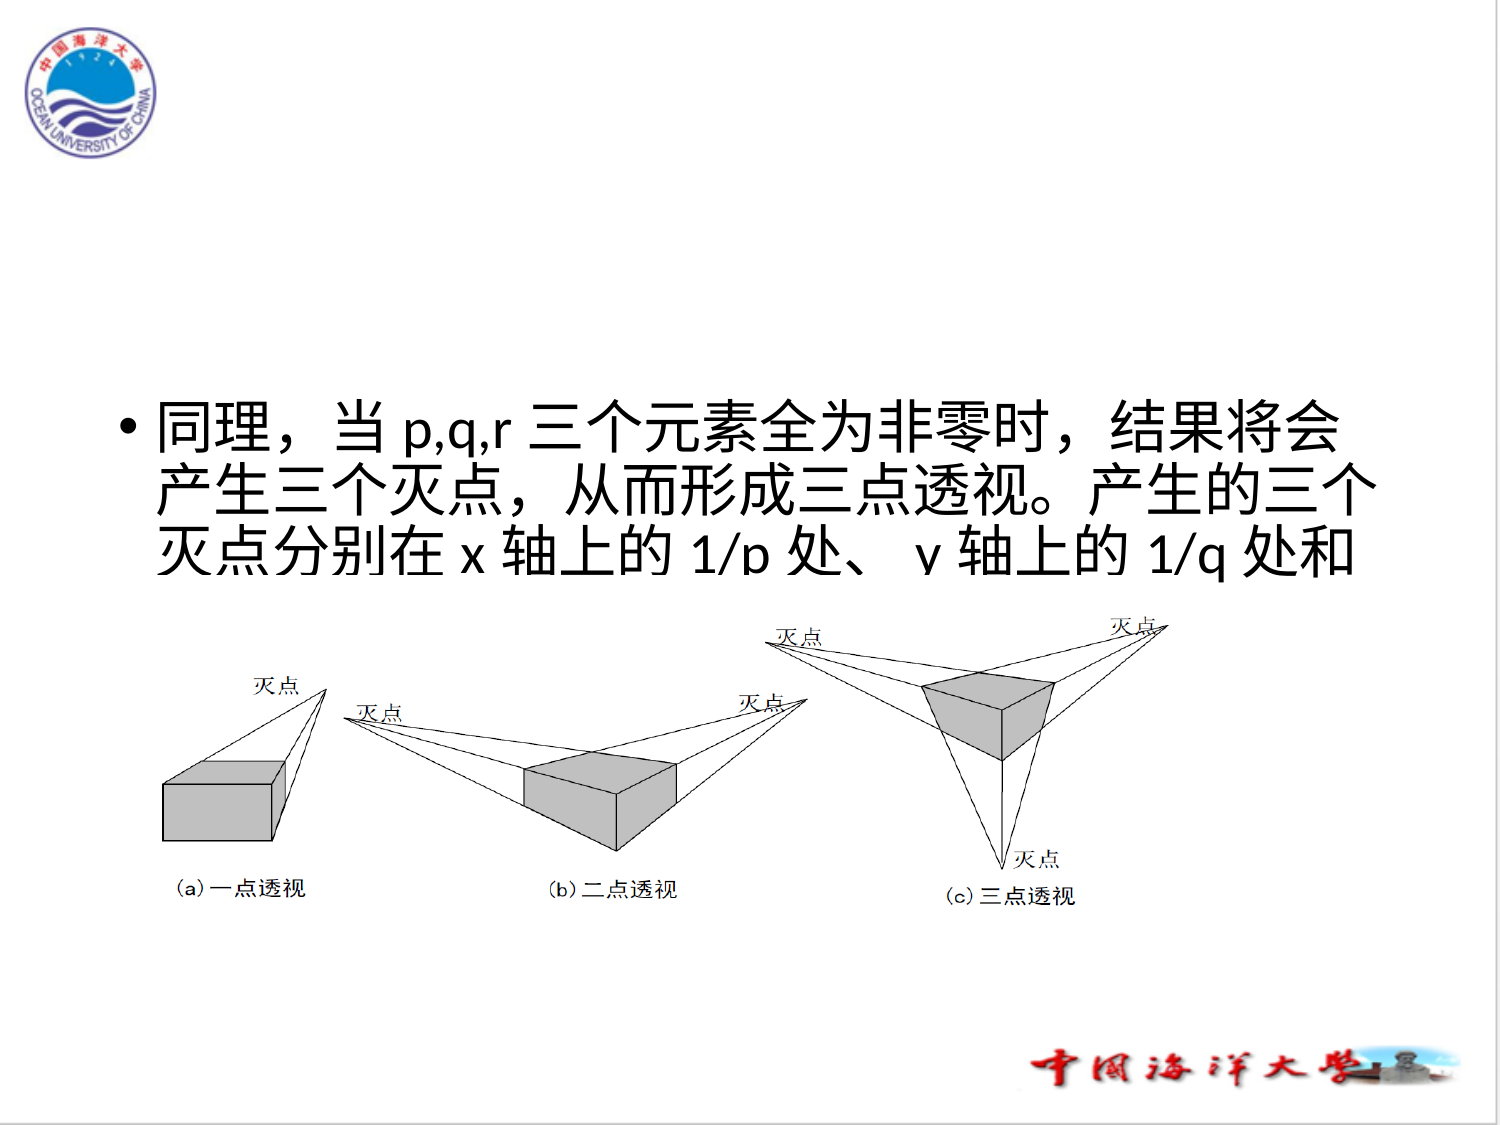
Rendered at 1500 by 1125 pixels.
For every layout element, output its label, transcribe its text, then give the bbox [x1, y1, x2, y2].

picture [0, 0, 1500, 1125]
list 同理，当p,q,r三个元素全为非零时，结果将会产生三个灭点，从而形成三点透视。产生的三个灭点分别在x轴上的1/p处、y轴上的1/q处和z轴上的1/r处 [103, 299, 1397, 1014]
